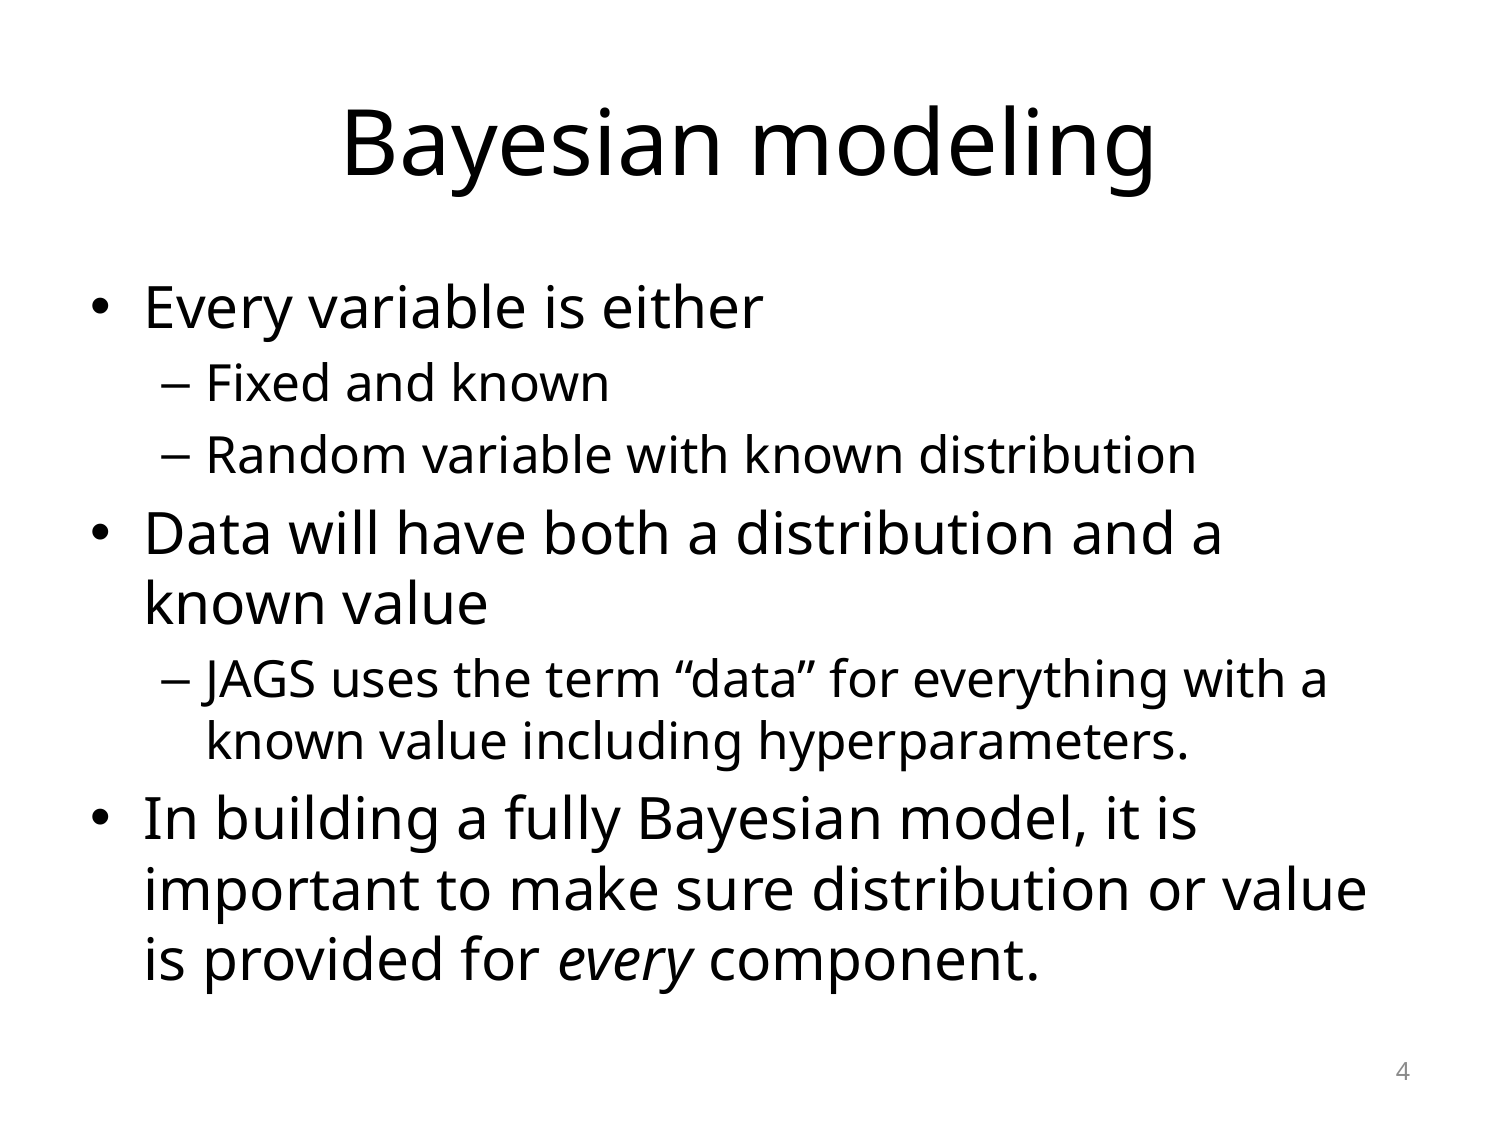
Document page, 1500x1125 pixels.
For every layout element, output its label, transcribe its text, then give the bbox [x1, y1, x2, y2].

slide_number 4 [1074, 1042, 1425, 1103]
list Every variable is either Fixed and known Random variable with known distribution Data will have both a distribution and a known value JAGS uses the term “data” for everything with a known value including hyperparameters. In building a fully Bayesian model, it is important to make sure distribution or value is provided for every component. [75, 262, 1425, 1005]
title Bayesian modeling [75, 45, 1425, 233]
